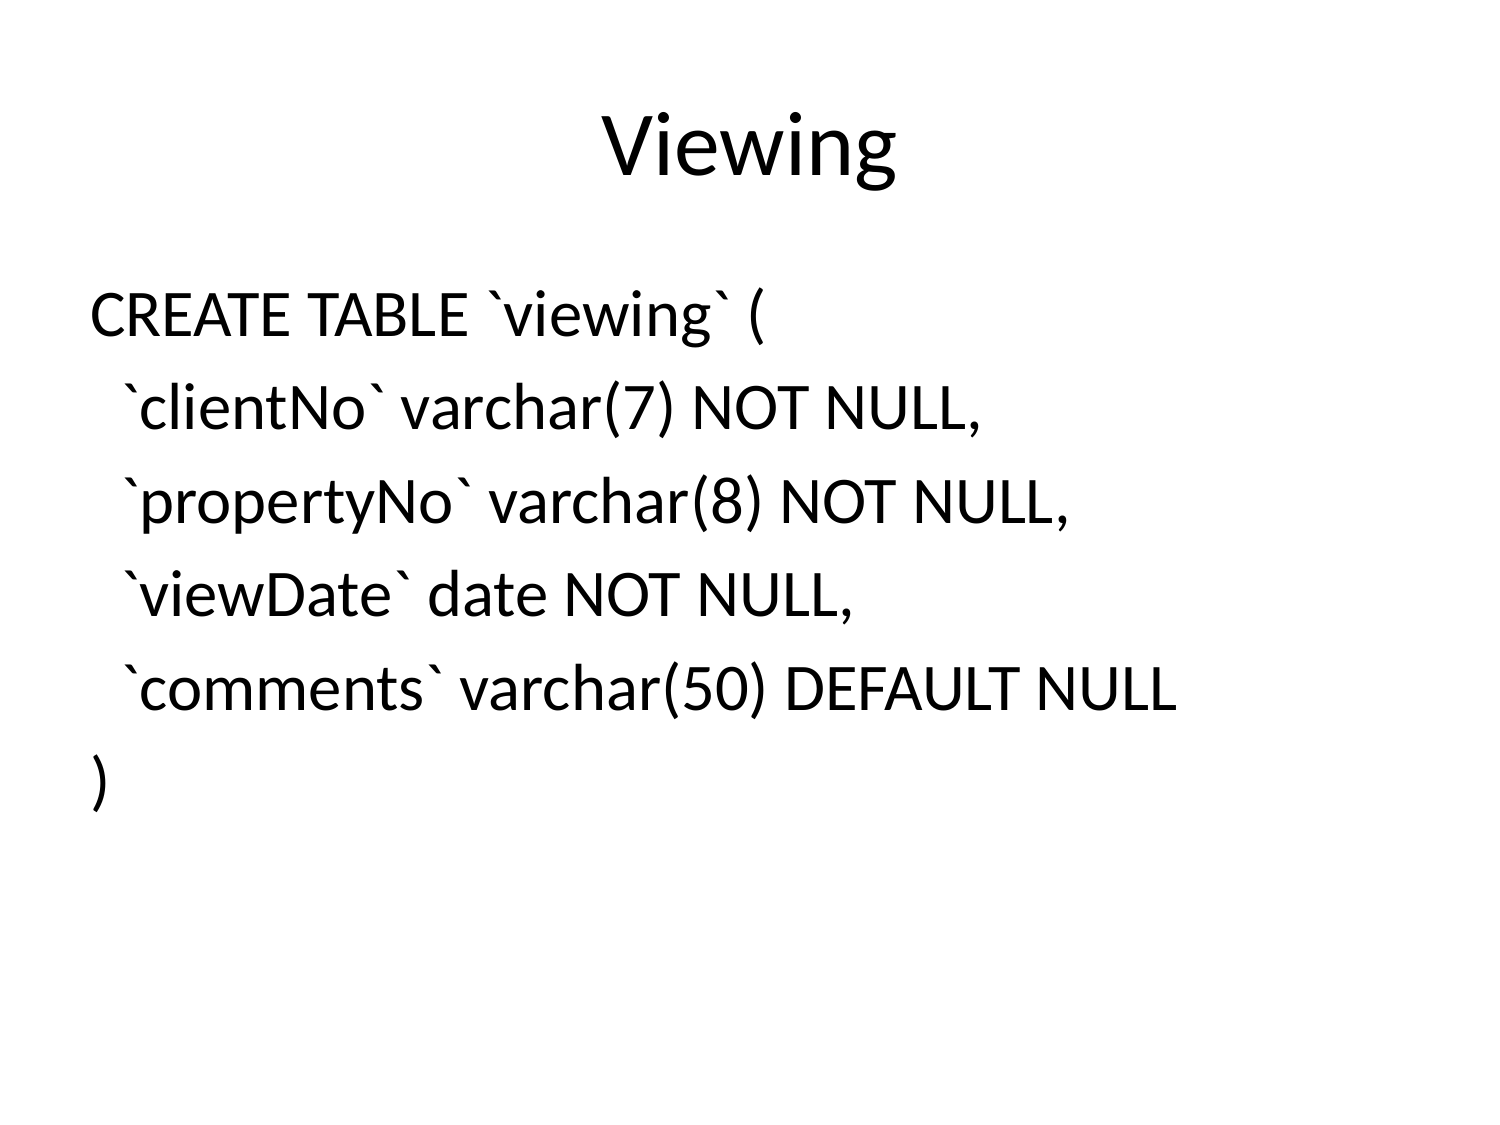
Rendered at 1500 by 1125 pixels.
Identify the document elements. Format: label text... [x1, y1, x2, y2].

list CREATE TABLE `viewing` ( `clientNo` varchar(7) NOT NULL, `propertyNo` varchar(8) NOT NULL, `viewDate` date NOT NULL, `comments` varchar(50) DEFAULT NULL ) [75, 262, 1425, 1005]
title Viewing [75, 45, 1425, 233]
